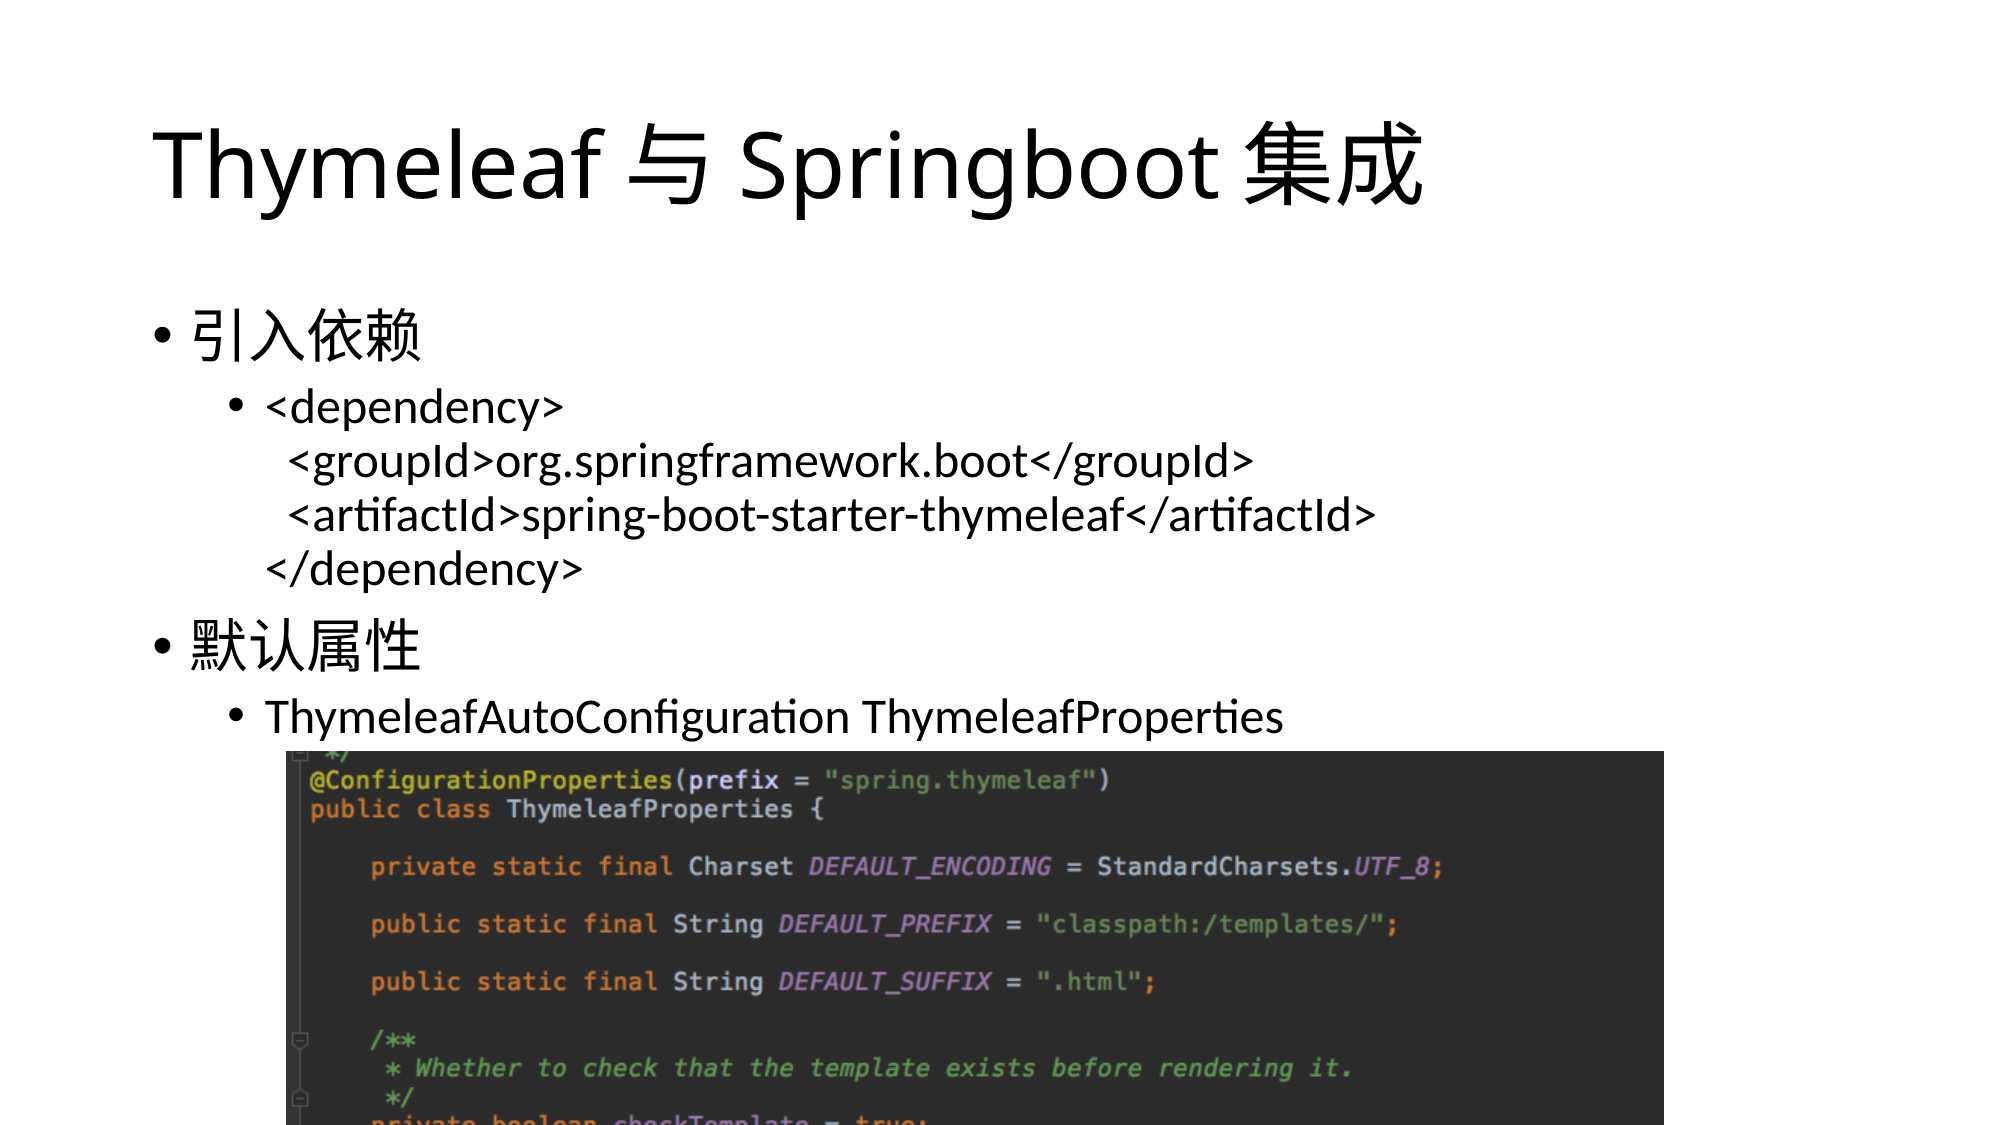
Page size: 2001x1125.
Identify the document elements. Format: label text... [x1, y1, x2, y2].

title Thymeleaf与Springboot集成 [137, 59, 1863, 278]
picture [286, 751, 1664, 1125]
list 引入依赖 <dependency> <groupId>org.springframework.boot</groupId> <artifactId>spring-boot-starter-thymeleaf</artifactId> </dependency> 默认属性 ThymeleafAutoConfiguration ThymeleafProperties [137, 299, 1863, 1014]
